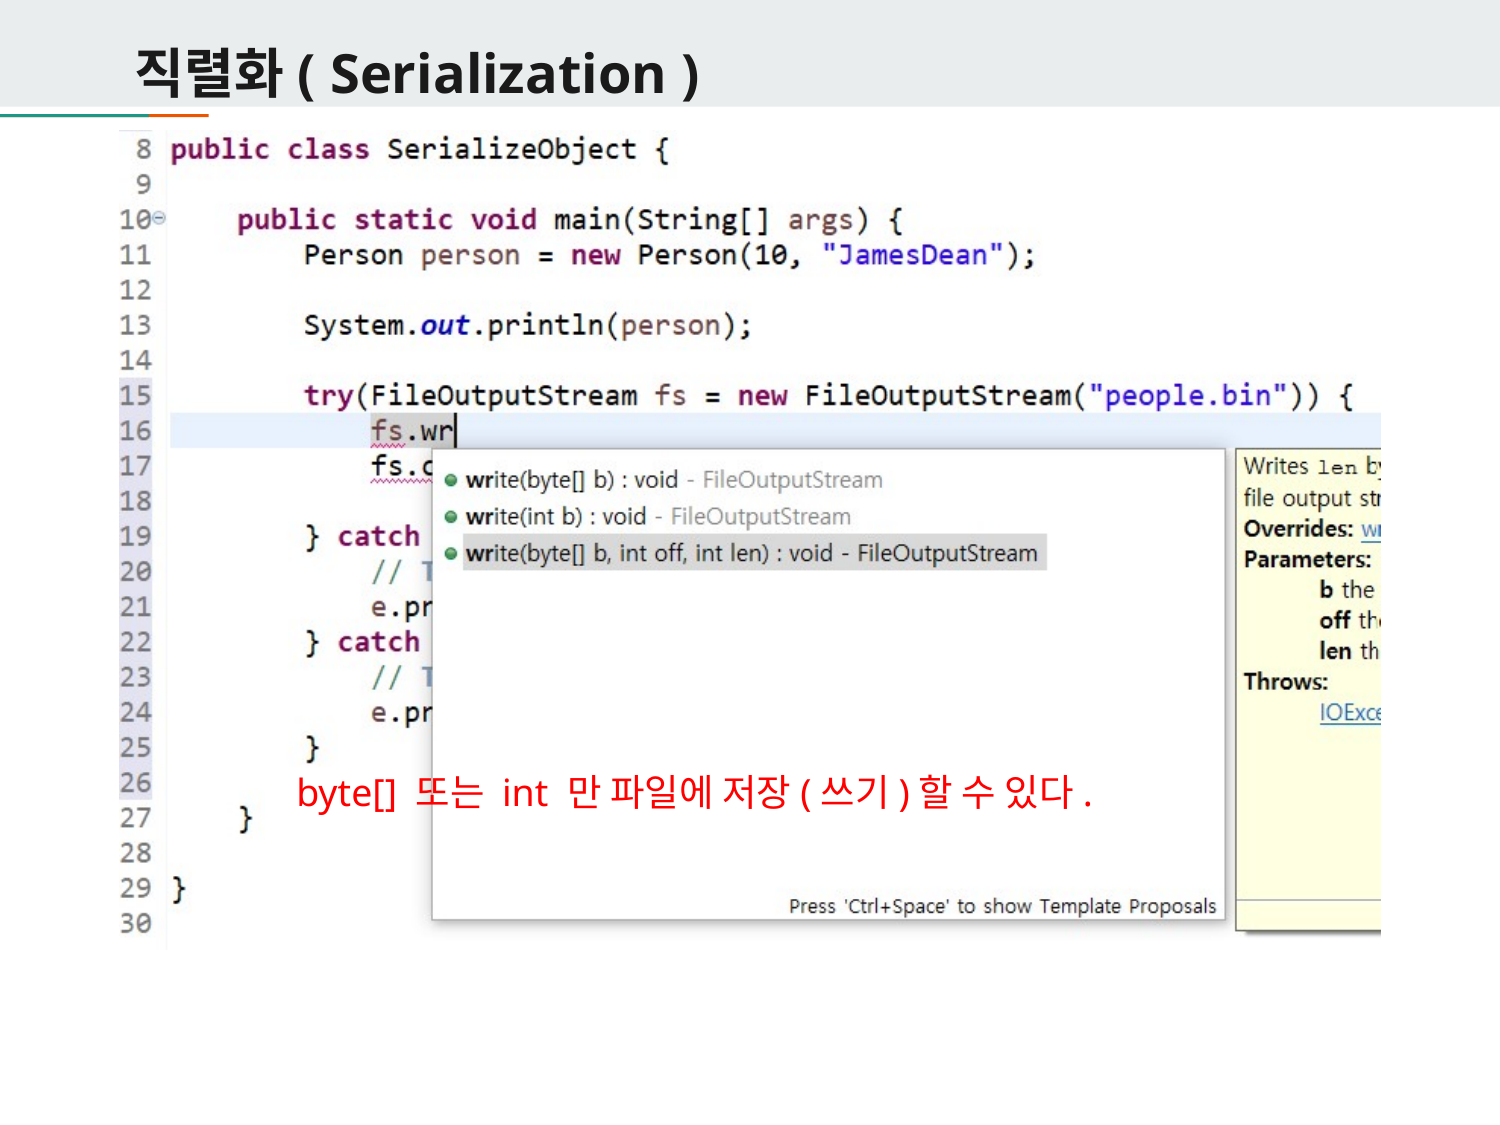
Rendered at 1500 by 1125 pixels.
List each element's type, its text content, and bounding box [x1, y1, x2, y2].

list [119, 130, 1382, 950]
title 직렬화( Serialization ) [119, 13, 1381, 129]
